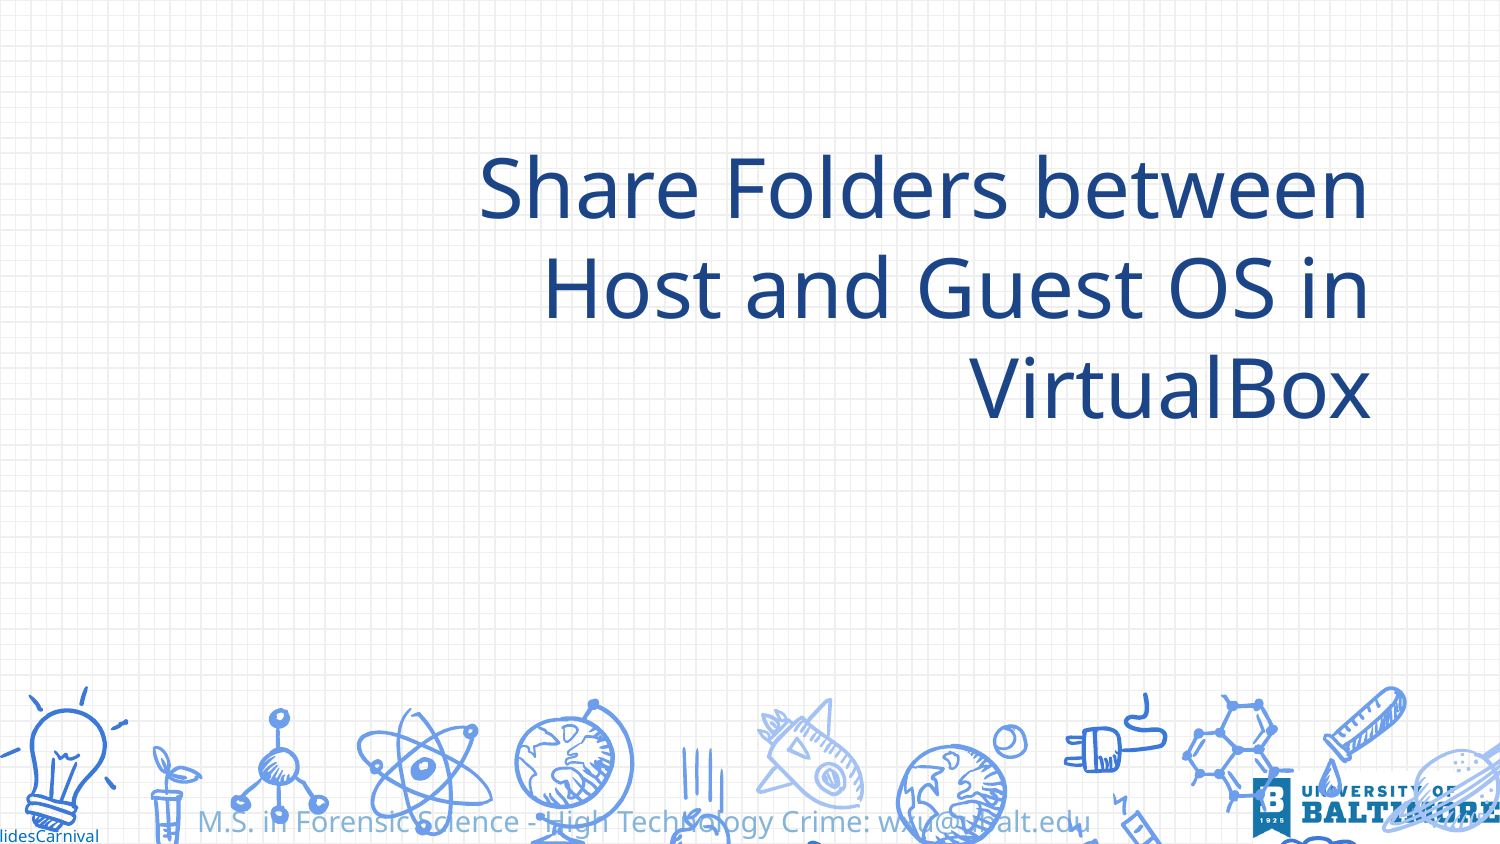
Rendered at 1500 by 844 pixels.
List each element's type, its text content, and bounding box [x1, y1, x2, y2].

picture [1452, 779, 1487, 803]
picture [1253, 771, 1500, 844]
picture [1426, 806, 1444, 816]
picture [1440, 796, 1450, 802]
picture [1402, 814, 1416, 820]
picture [1432, 781, 1496, 828]
picture [1419, 771, 1479, 801]
title Share Folders between Host and Guest OS in VirtualBox [378, 190, 1388, 381]
picture [1253, 771, 1268, 793]
picture [1451, 771, 1489, 797]
picture [1405, 804, 1415, 813]
picture [1386, 824, 1397, 829]
picture [1326, 771, 1337, 790]
